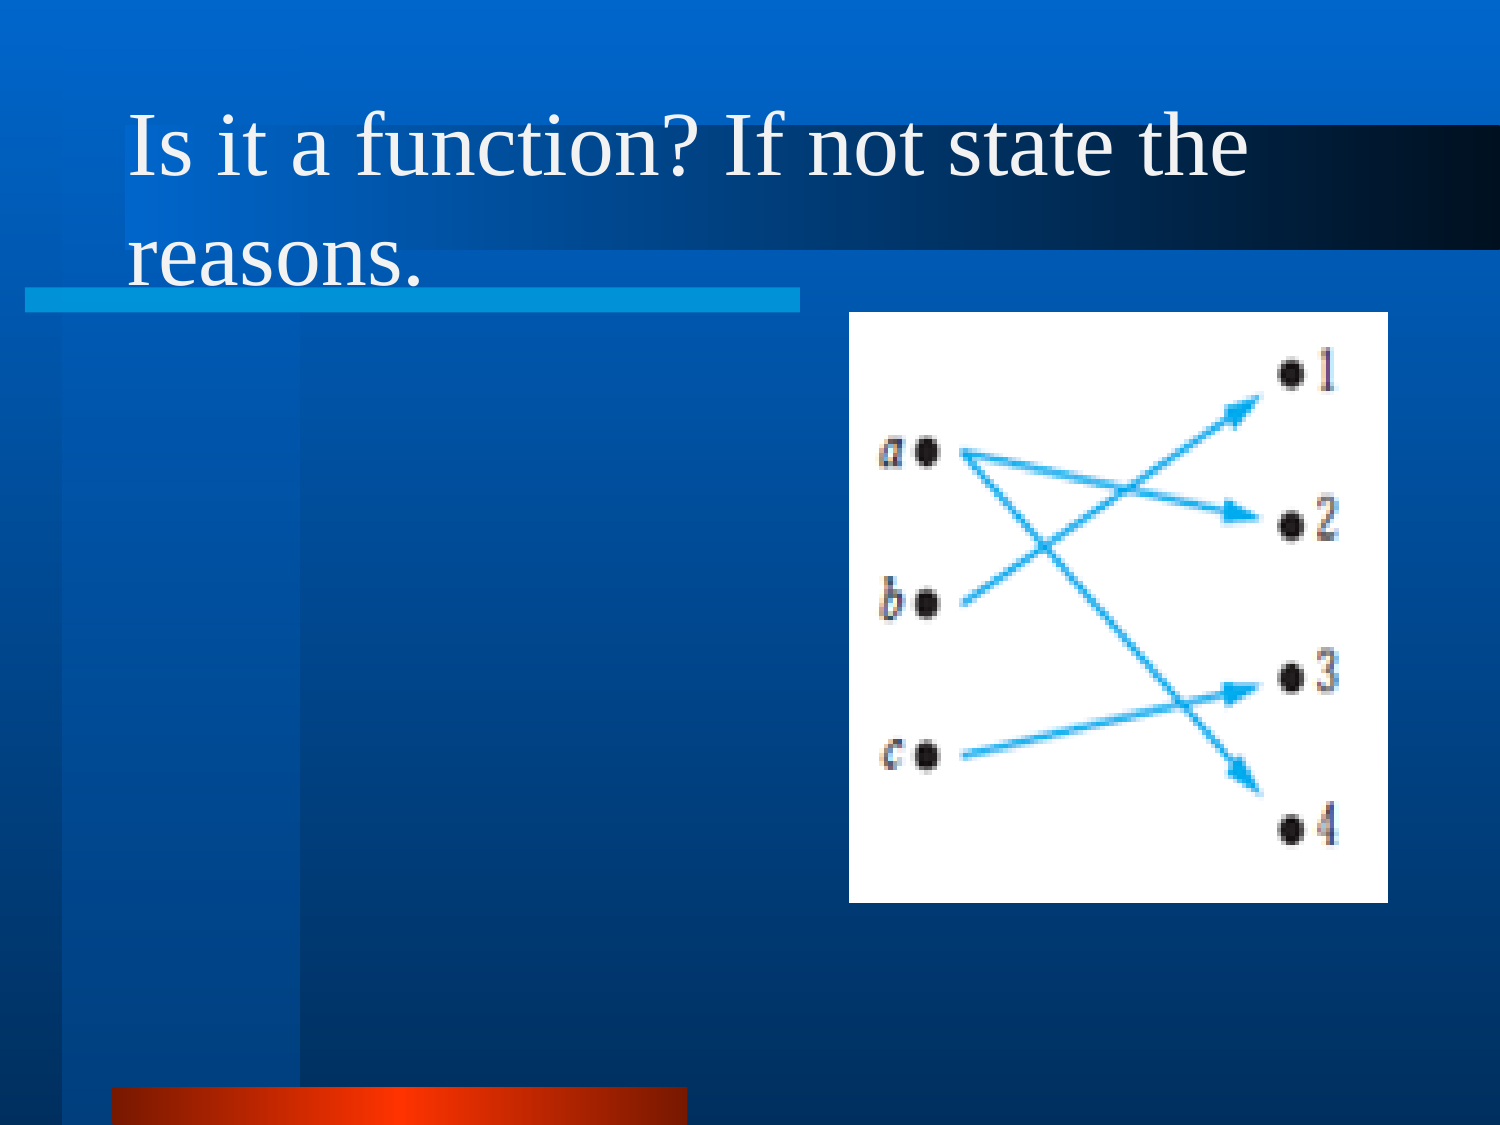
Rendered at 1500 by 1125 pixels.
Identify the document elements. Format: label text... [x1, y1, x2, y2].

title Is it a function? If not state the reasons. [112, 99, 1388, 288]
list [849, 312, 1388, 903]
